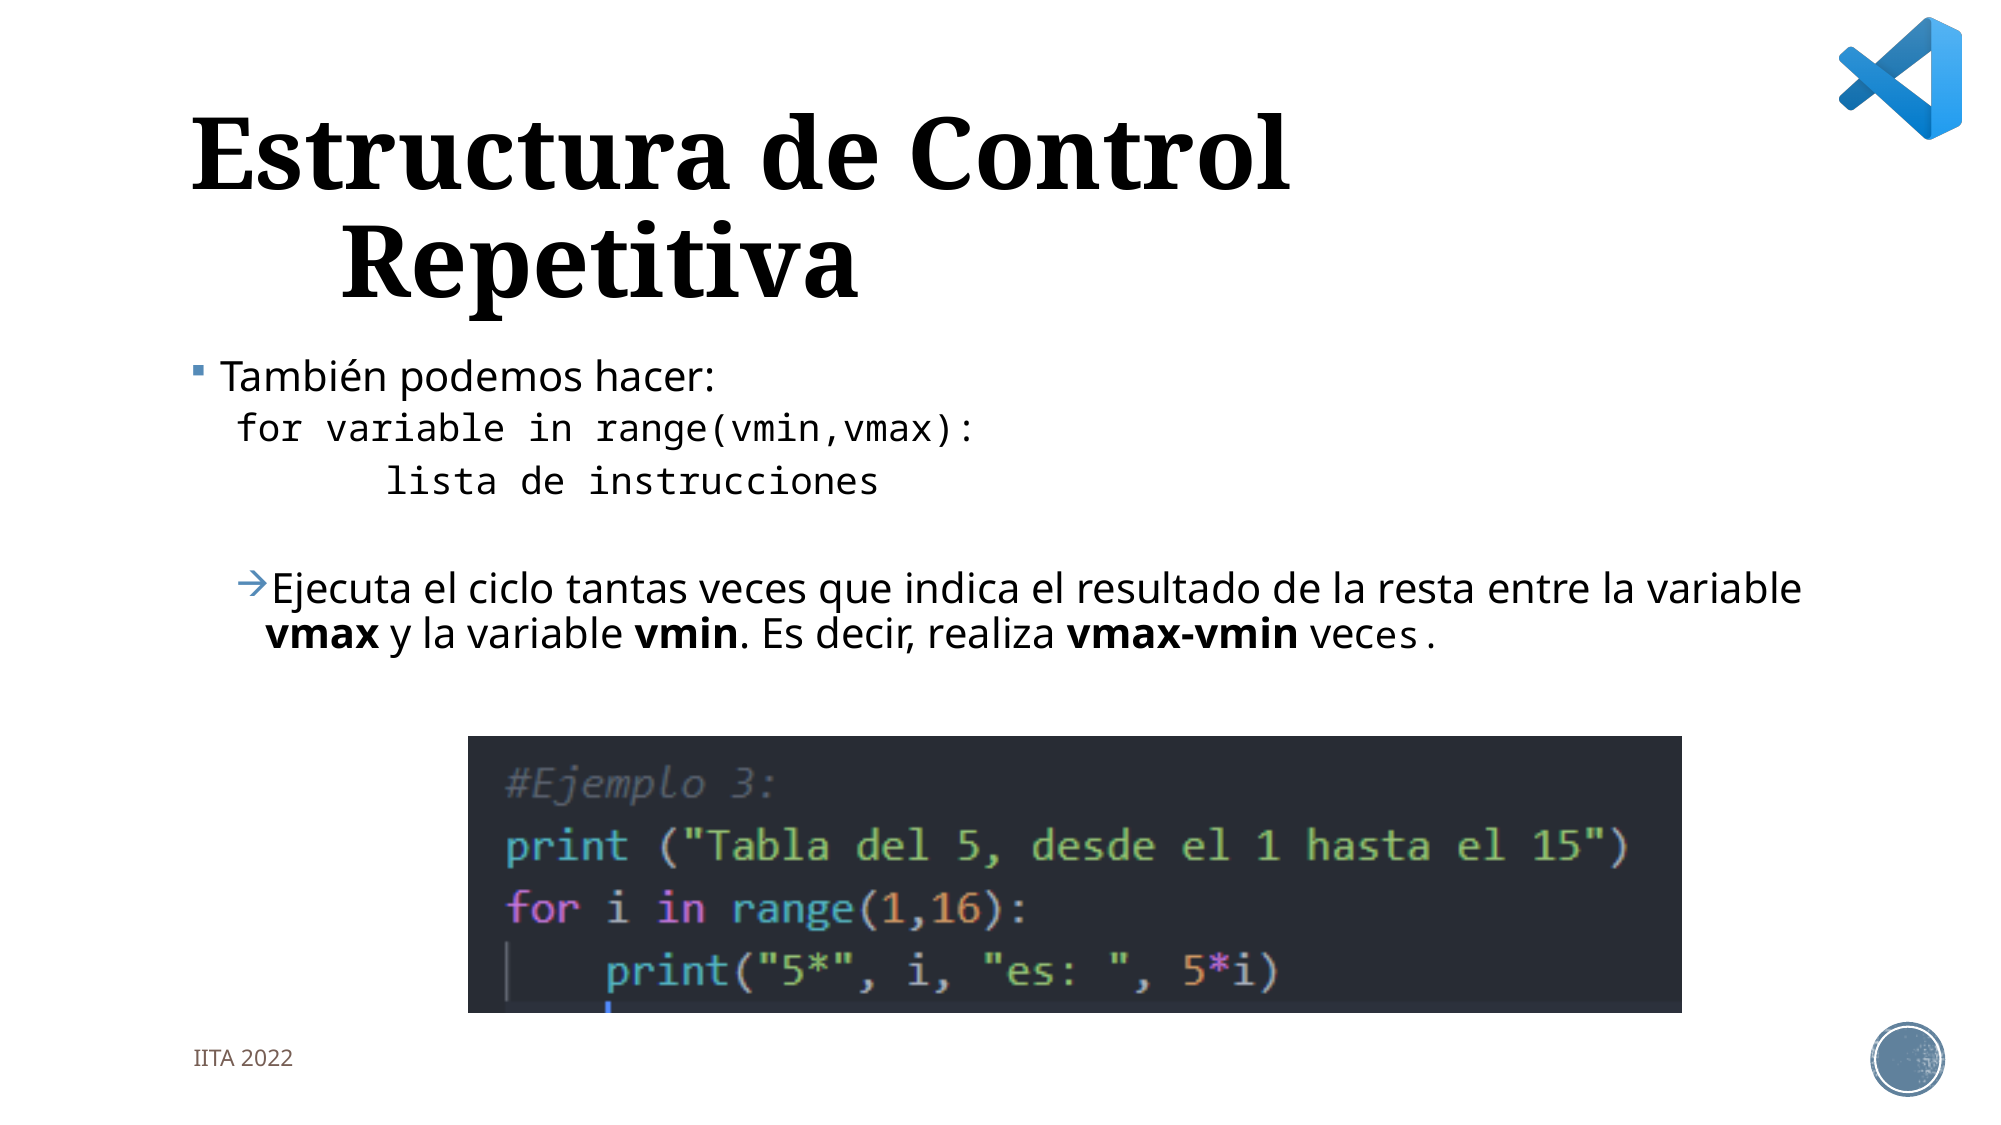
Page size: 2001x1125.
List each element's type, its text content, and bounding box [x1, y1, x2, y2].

title Estructura de Control Repetitiva [175, 79, 1826, 344]
picture [468, 736, 1682, 1013]
list También podemos hacer: for variable in range(vmin,vmax): lista de instrucciones Ejecuta el ciclo tantas veces que indica el resultado de la resta entre la variable vmax y la variable vmin. Es decir, realiza vmax-vmin veces. [175, 348, 1826, 1013]
picture [1839, 17, 1962, 140]
footer IITA 2022 [178, 1028, 1217, 1089]
